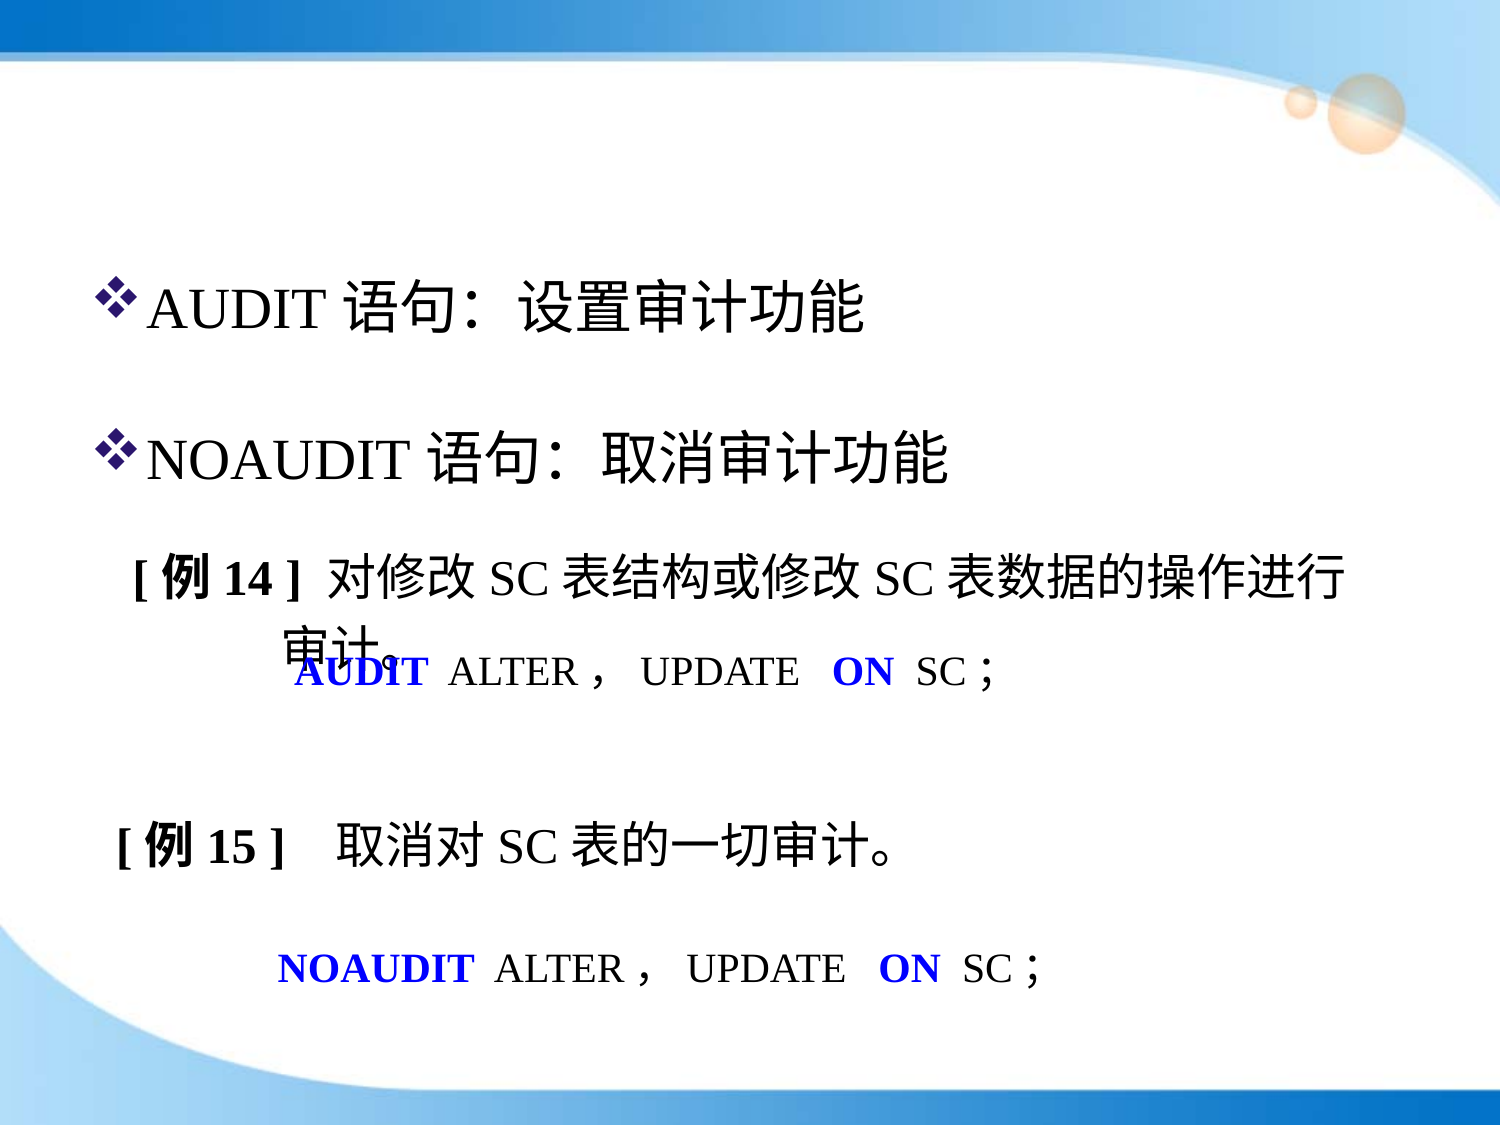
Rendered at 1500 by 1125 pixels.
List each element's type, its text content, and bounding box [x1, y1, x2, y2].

text_box AUDIT ALTER，UPDATE ON SC； [279, 636, 1356, 702]
picture [0, 0, 1500, 1125]
text_box [例15 ] 取消对SC表的一切审计。 [101, 794, 1395, 882]
text_box [例14 ] 对修改SC表结构或修改SC表数据的操作进行审计。 [117, 526, 1411, 685]
text_box NOAUDIT ALTER，UPDATE ON SC； [263, 933, 1340, 999]
list AUDIT语句：设置审计功能 NOAUDIT语句：取消审计功能 [74, 262, 1426, 1006]
